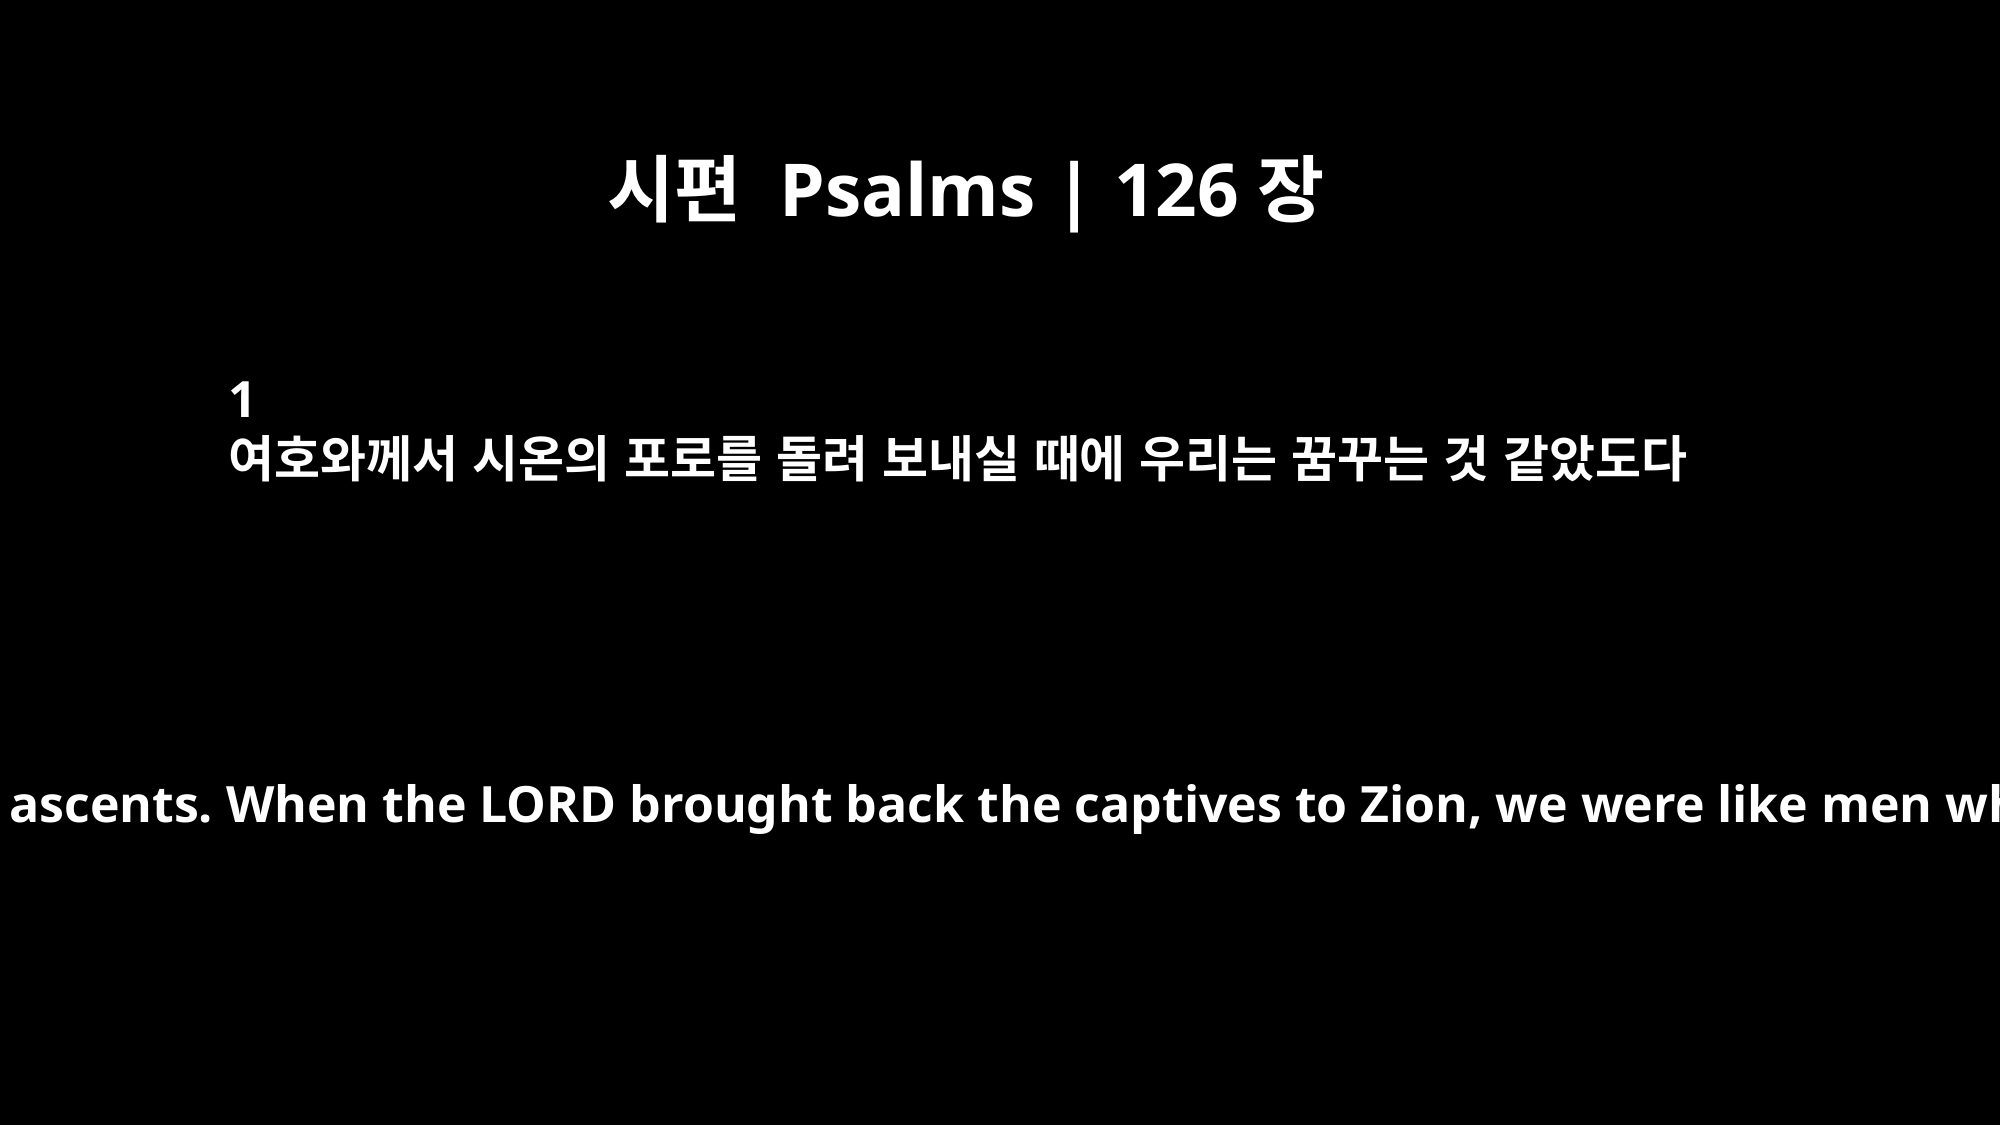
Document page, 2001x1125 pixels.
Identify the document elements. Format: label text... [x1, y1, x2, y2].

text_box Psalm 126 A song of ascents. When the LORD brought back the captives to Zion, we were like men who dreamed. [0, 764, 2000, 840]
text_box 1 여호와께서 시온의 포로를 돌려 보내실 때에 우리는 꿈꾸는 것 같았도다 [213, 359, 1704, 495]
text_box 시편 Psalms | 126장 [592, 136, 1340, 239]
